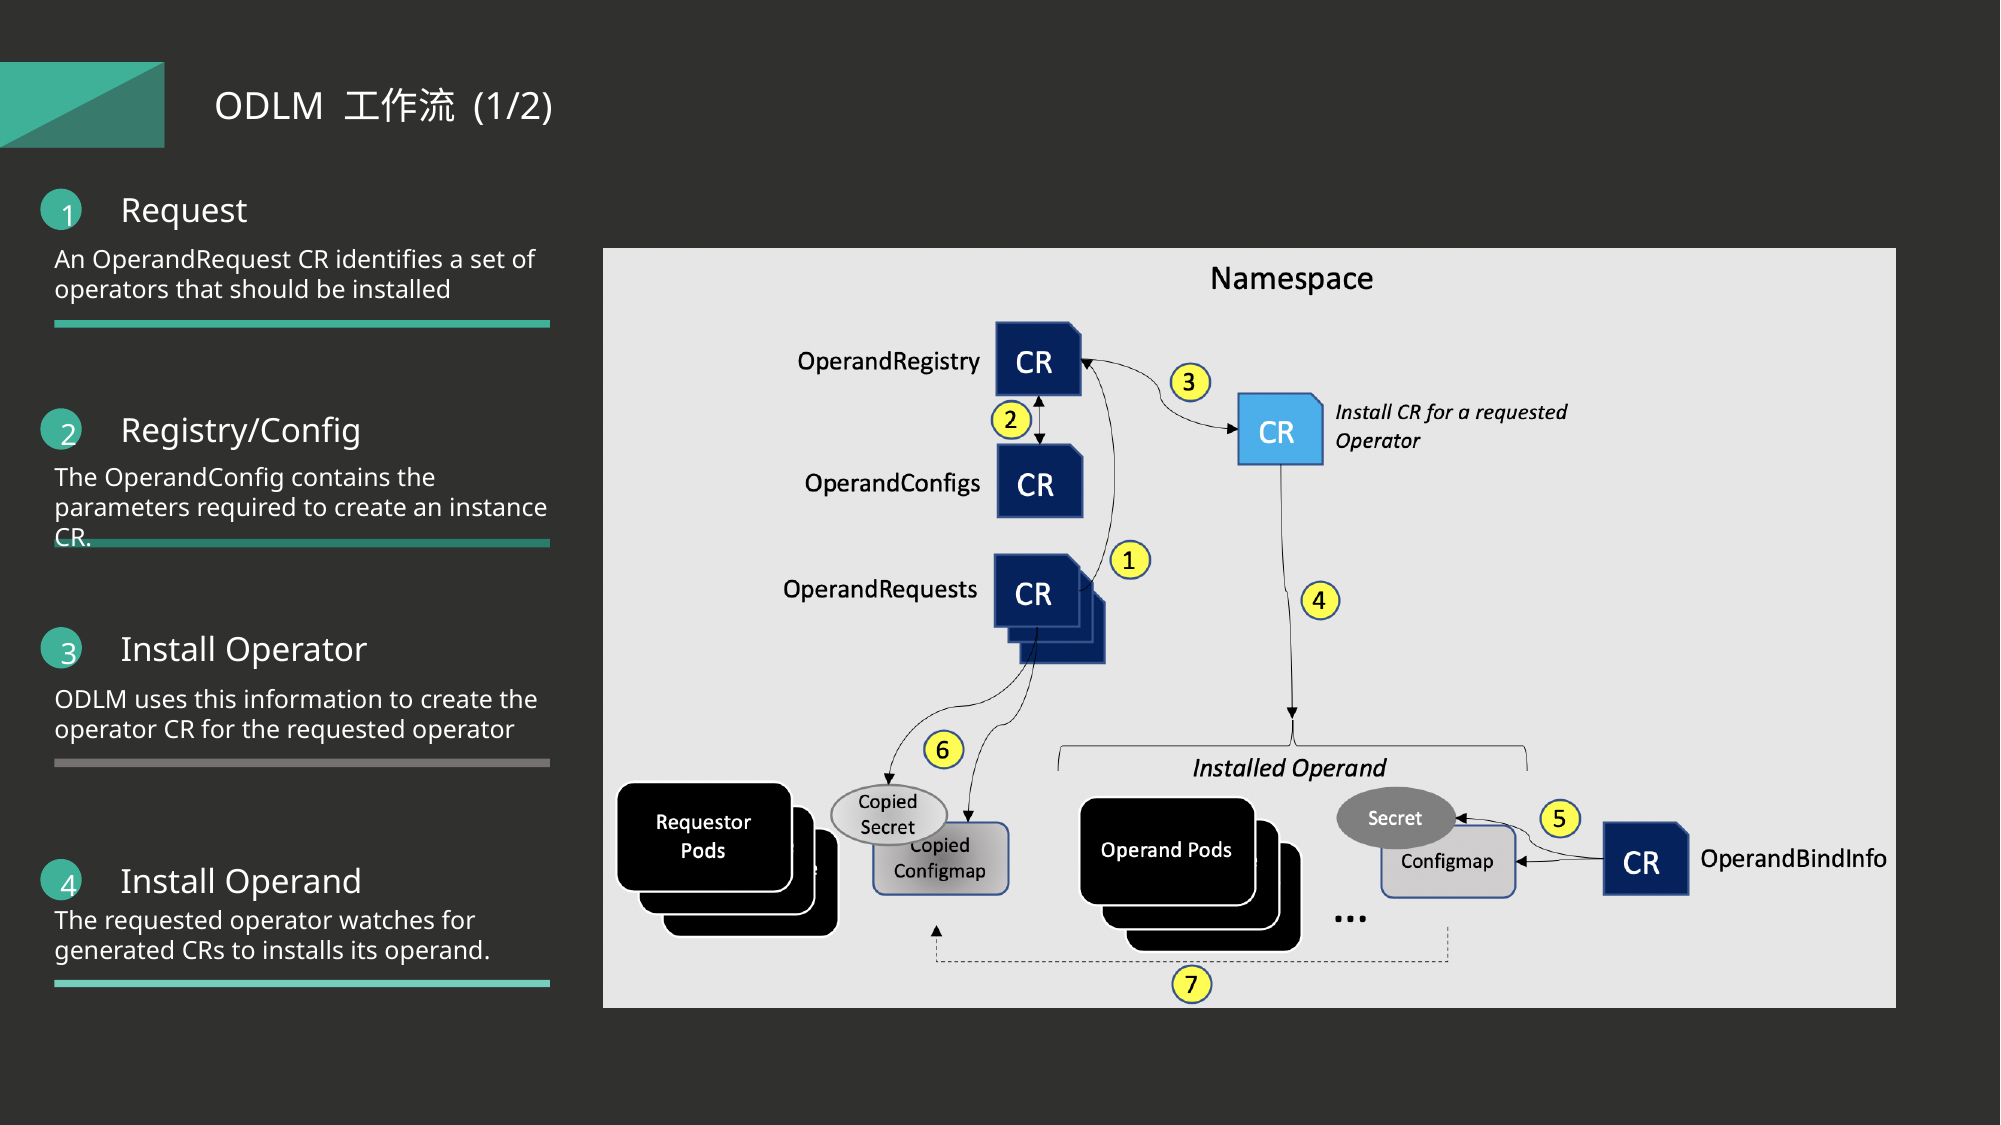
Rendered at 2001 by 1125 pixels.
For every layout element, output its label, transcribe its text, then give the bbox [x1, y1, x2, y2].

text_box 4 [40, 859, 82, 901]
text_box Install Operand [120, 860, 384, 901]
text_box Request [120, 189, 384, 230]
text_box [0, 61, 165, 148]
text_box ODLM uses this information to create the operator CR for the requested operator [54, 683, 550, 814]
text_box 1 [40, 188, 82, 231]
text_box ODLM 工作流 (1/2) [199, 74, 568, 135]
text_box Registry/Config [120, 409, 384, 450]
text_box 3 [40, 627, 82, 669]
picture [603, 248, 1897, 1008]
text_box An OperandRequest CR identifies a set of operators that should be installed [54, 243, 550, 339]
text_box The requested operator watches for generated CRs to installs its operand. [54, 904, 550, 1000]
text_box The OperandConfig contains the parameters required to create an instance CR. [54, 461, 550, 587]
text_box 2 [40, 408, 82, 450]
text_box Install Operator [120, 628, 384, 669]
